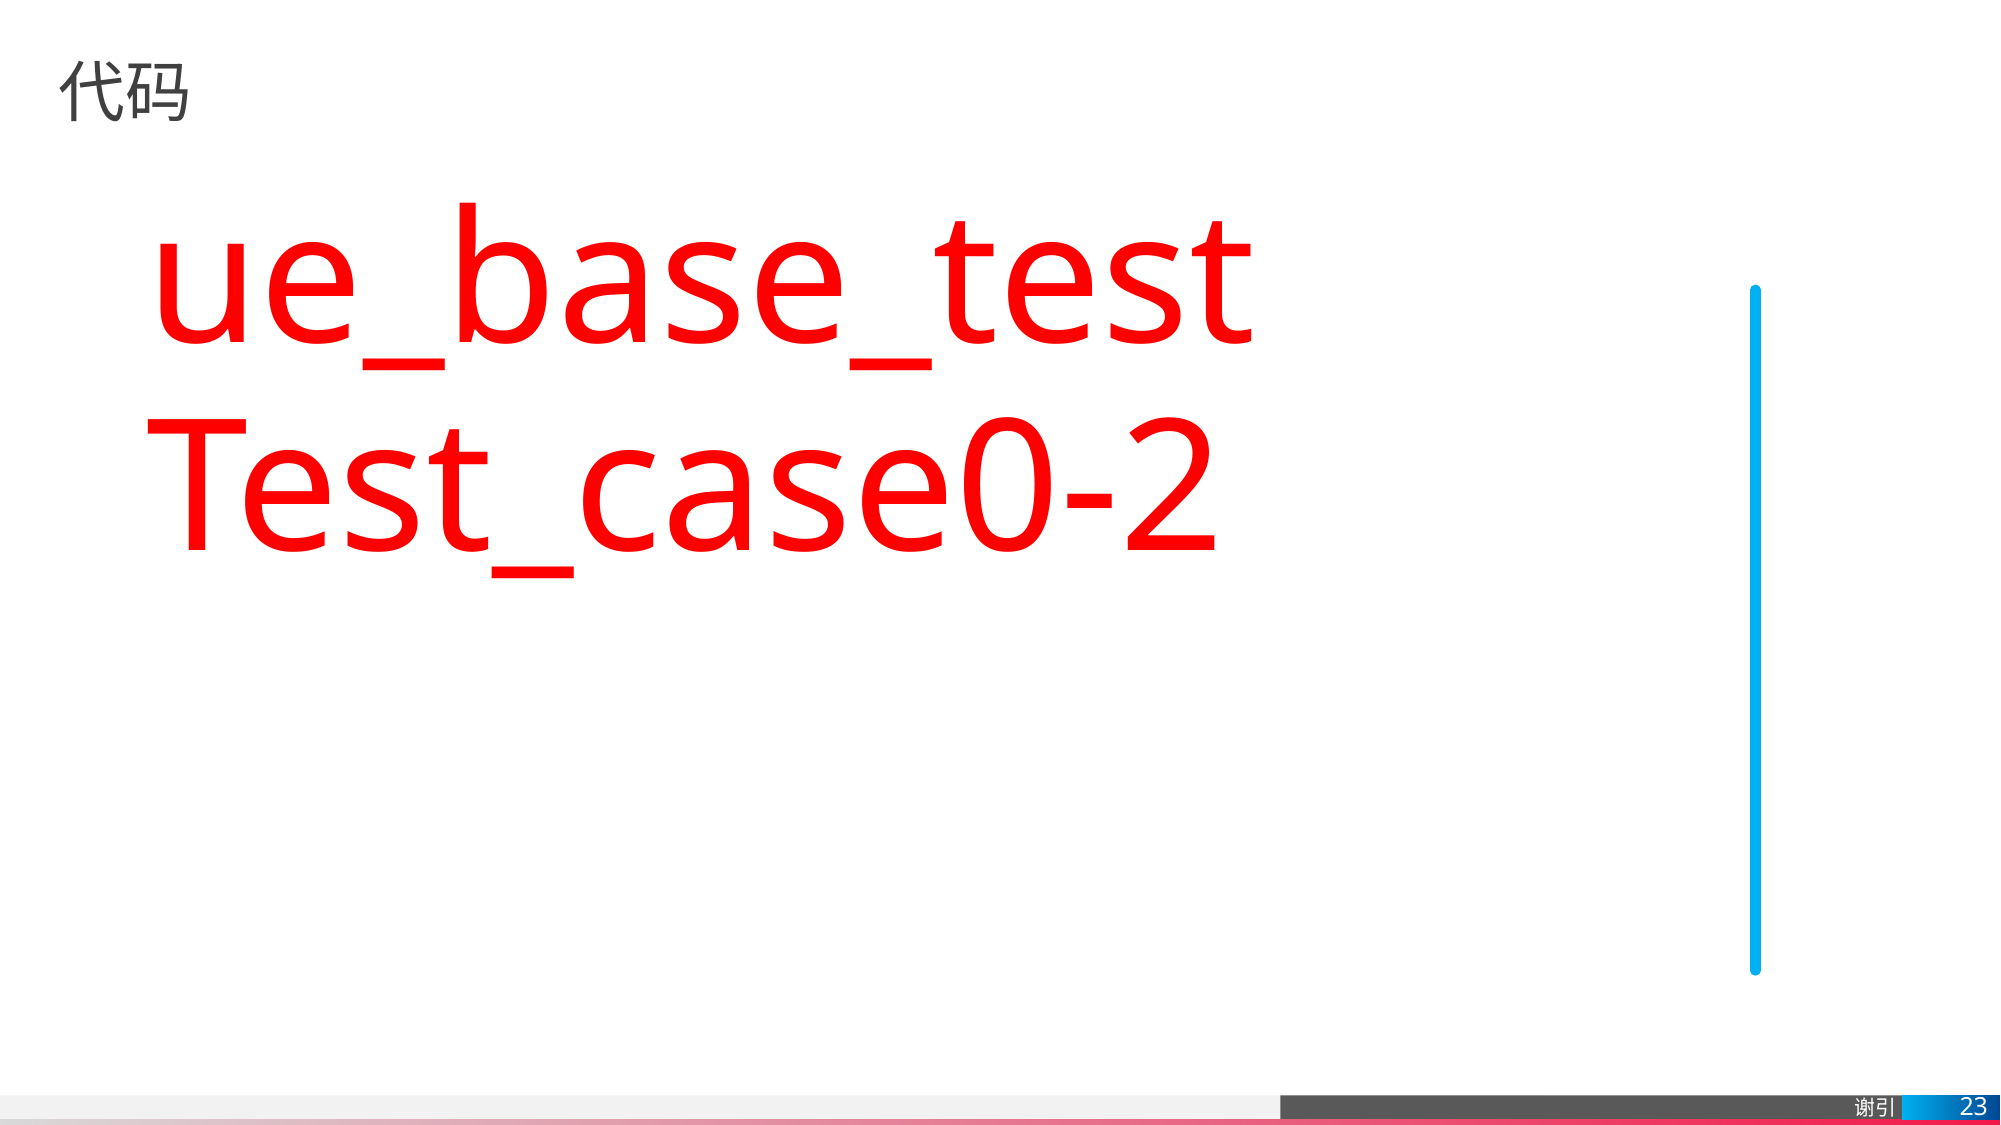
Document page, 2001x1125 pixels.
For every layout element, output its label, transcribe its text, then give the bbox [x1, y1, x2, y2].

title 代码 [59, 59, 1942, 148]
list ue_base_test Test_case0-2 [58, 183, 1941, 853]
slide_number 23 [1901, 1095, 2000, 1120]
